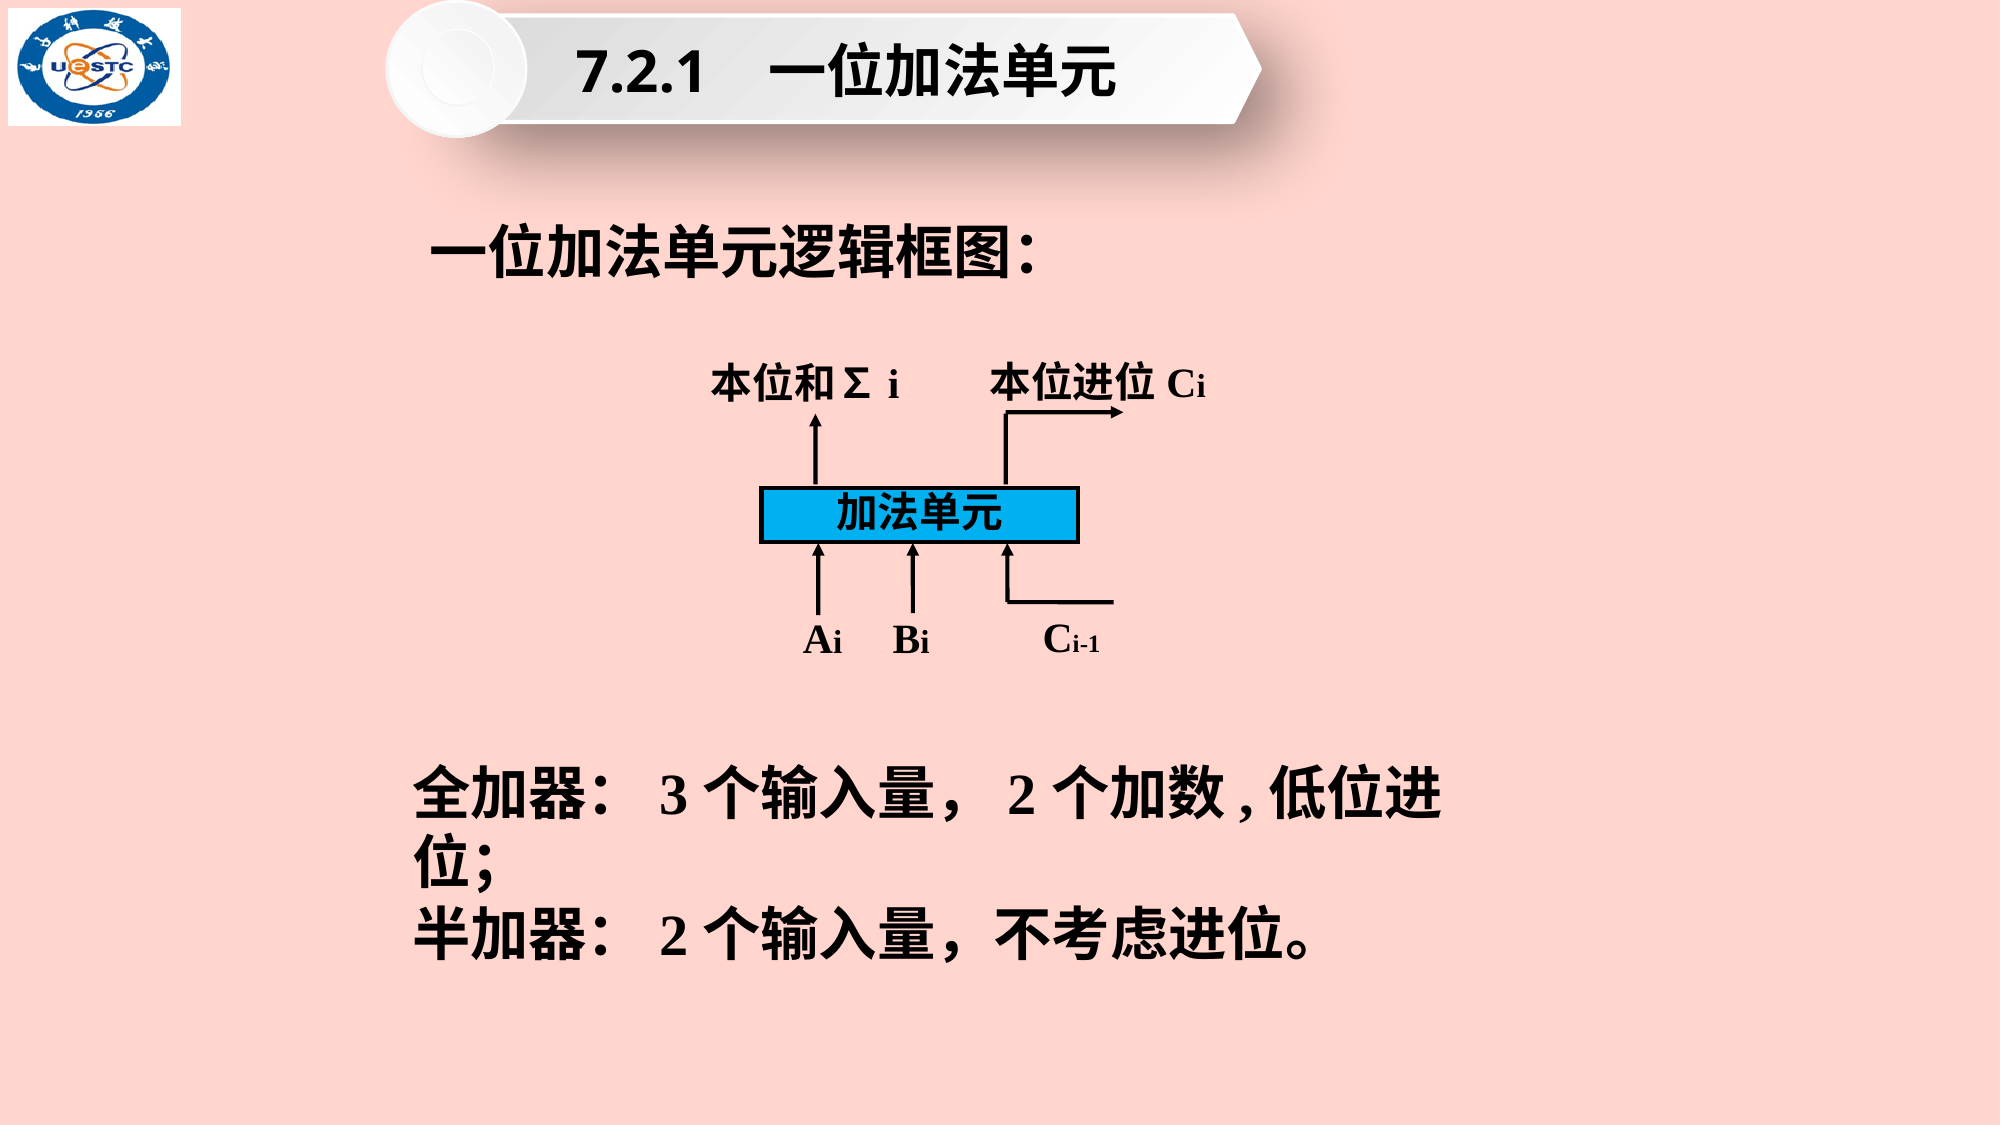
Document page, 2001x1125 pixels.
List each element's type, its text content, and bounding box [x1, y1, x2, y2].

picture [8, 8, 181, 126]
text_box 半加器：2个输入量，不考虑进位。 [397, 889, 1447, 975]
text_box 一位加法单元逻辑框图： [414, 207, 1265, 293]
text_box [680, 361, 1237, 670]
text_box 全加器：3个输入量，2个加数,低位进位； [397, 748, 1476, 904]
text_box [385, 0, 1261, 138]
